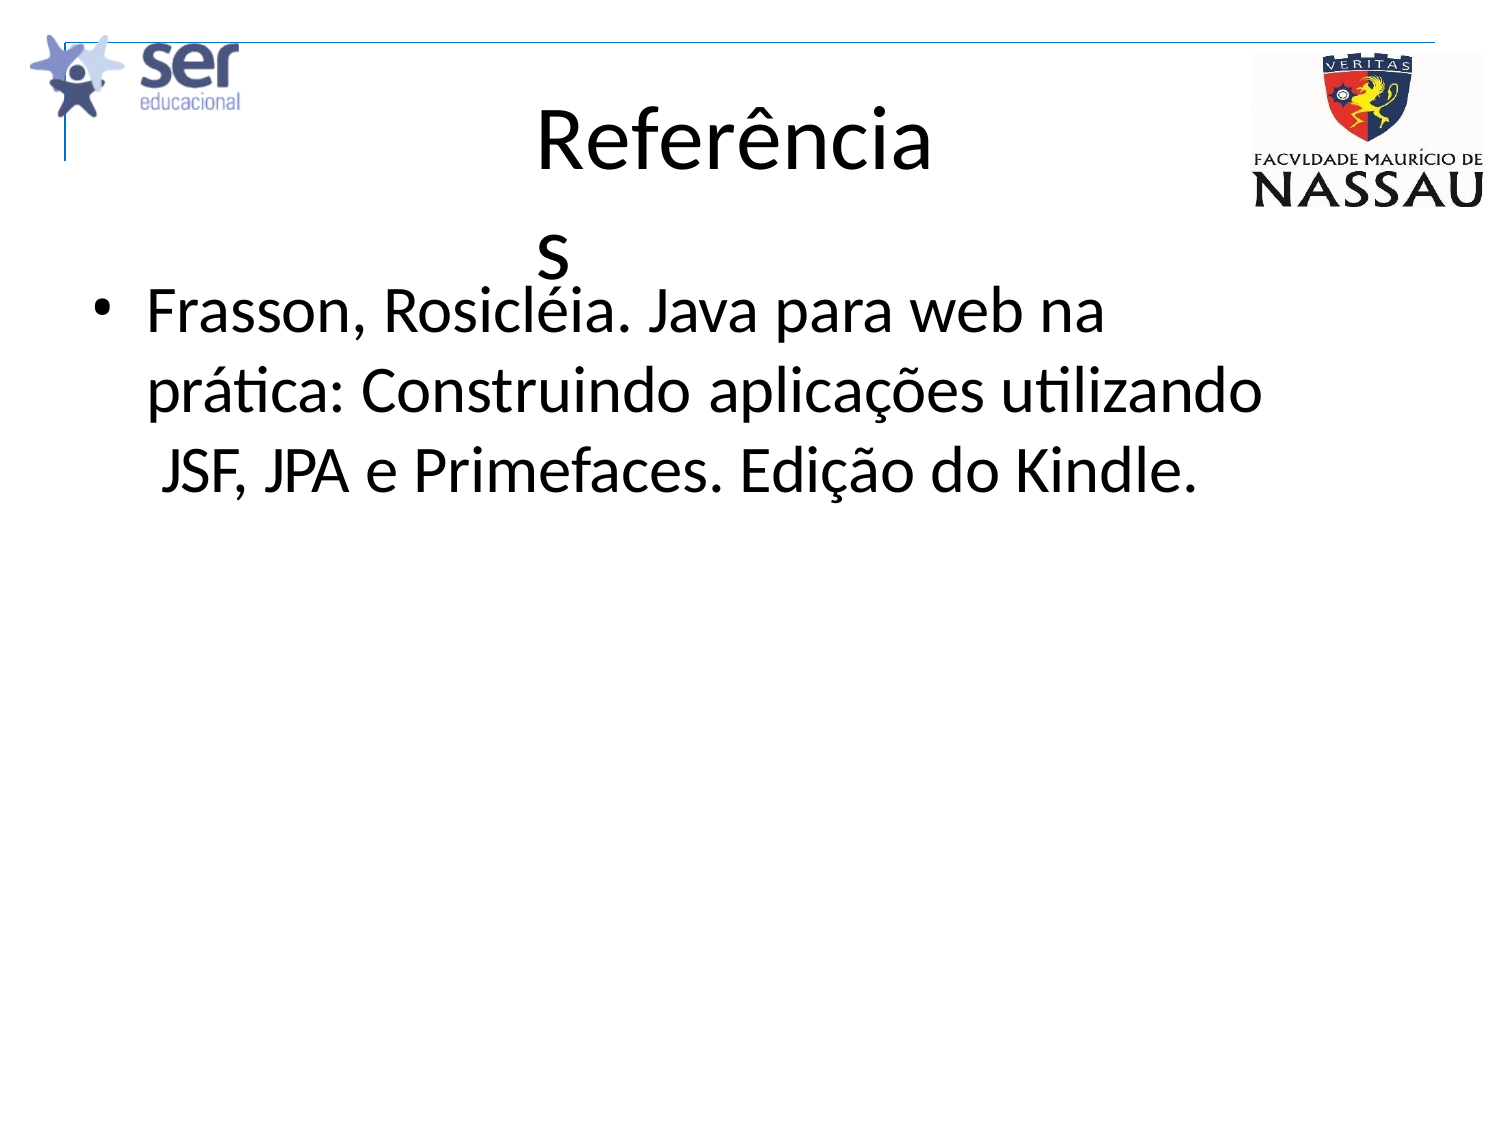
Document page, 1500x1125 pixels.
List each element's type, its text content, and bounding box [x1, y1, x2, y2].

picture [1251, 53, 1483, 207]
picture [30, 35, 242, 120]
title Referências [533, 75, 967, 263]
text_box Frasson, Rosicléia. Java para web na prática: Construindo aplicações utilizando JSF, JPA e Primefaces. Edição do Kindle. [87, 263, 1276, 506]
